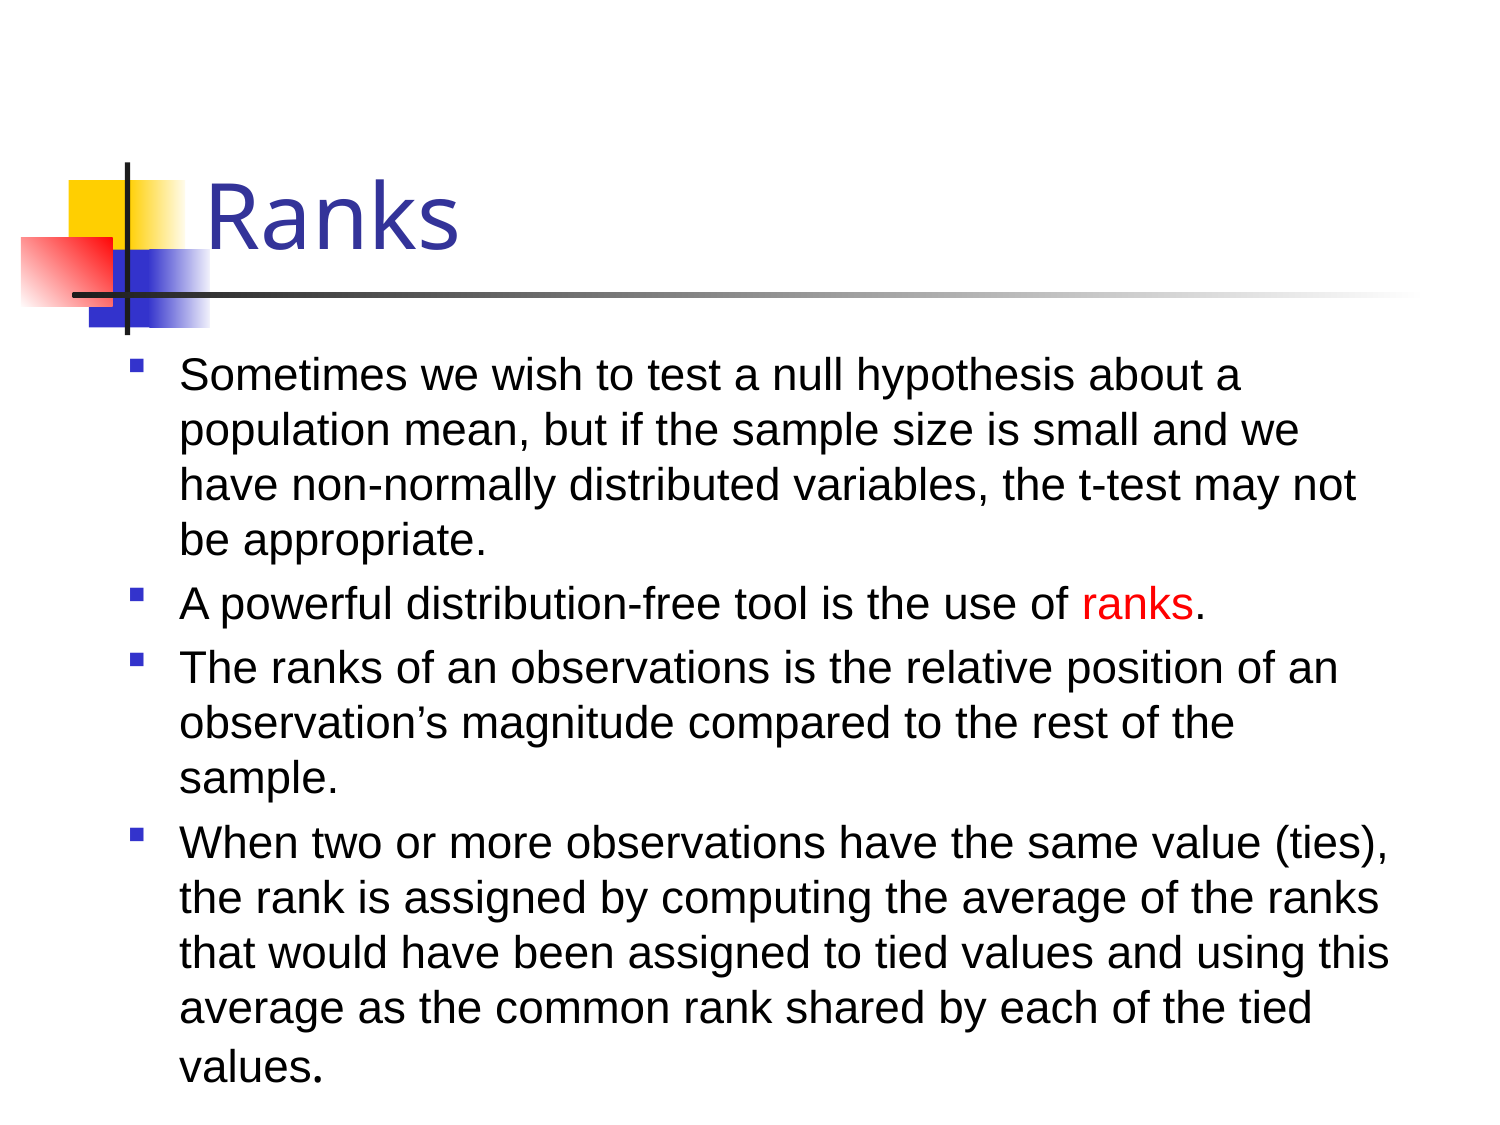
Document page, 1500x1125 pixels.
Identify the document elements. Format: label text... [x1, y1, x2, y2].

text_box Sometimes we wish to test a null hypothesis about a population mean, but if the sample size is small and we have non-normally distributed variables, the t-test may not be appropriate. A powerful distribution-free tool is the use of ranks. The ranks of an observations is the relative position of an observation’s magnitude compared to the rest of the sample. When two or more observations have the same value (ties), the rank is assigned by computing the average of the ranks that would have been assigned to tied values and using this average as the common rank shared by each of the tied values. [112, 337, 1413, 1100]
title Ranks [188, 35, 1468, 275]
